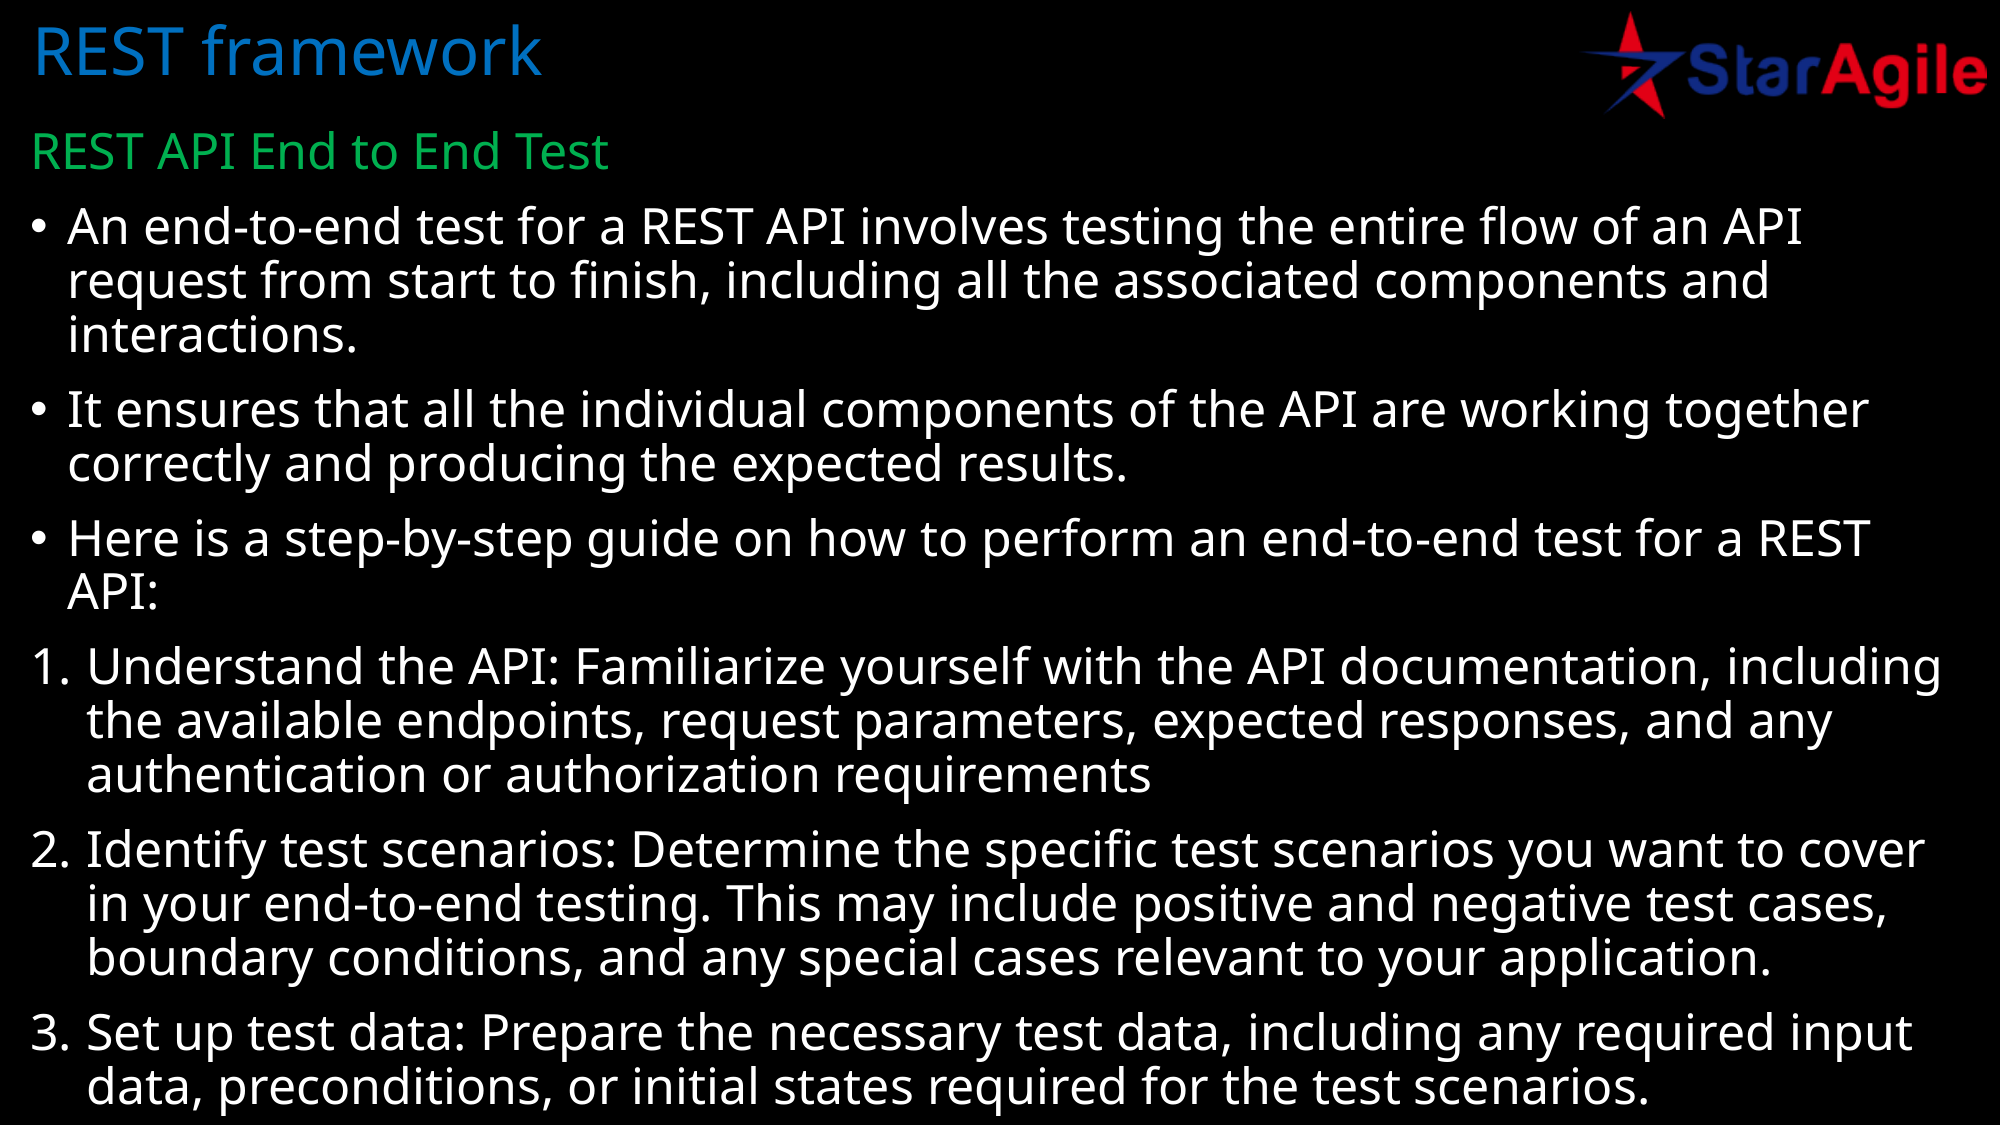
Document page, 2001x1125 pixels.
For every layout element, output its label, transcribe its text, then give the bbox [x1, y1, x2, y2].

list REST API End to End Test An end-to-end test for a REST API involves testing the entire flow of an API request from start to finish, including all the associated components and interactions. It ensures that all the individual components of the API are working together correctly and producing the expected results. Here is a step-by-step guide on how to perform an end-to-end test for a REST API: Understand the API: Familiarize yourself with the API documentation, including the available endpoints, request parameters, expected responses, and any authentication or authorization requirements Identify test scenarios: Determine the specific test scenarios you want to cover in your end-to-end testing. This may include positive and negative test cases, boundary conditions, and any special cases relevant to your application. Set up test data: Prepare the necessary test data, including any required input data, preconditions, or initial states required for the test scenarios. Make API requests: Use a tool or framework such as Rest Assured, Postman, or cURL to send API requests. Include all the relevant request parameters, headers, and authentication details. [15, 118, 1987, 1111]
title REST framework [0, 0, 2000, 108]
picture [1579, 11, 1987, 119]
